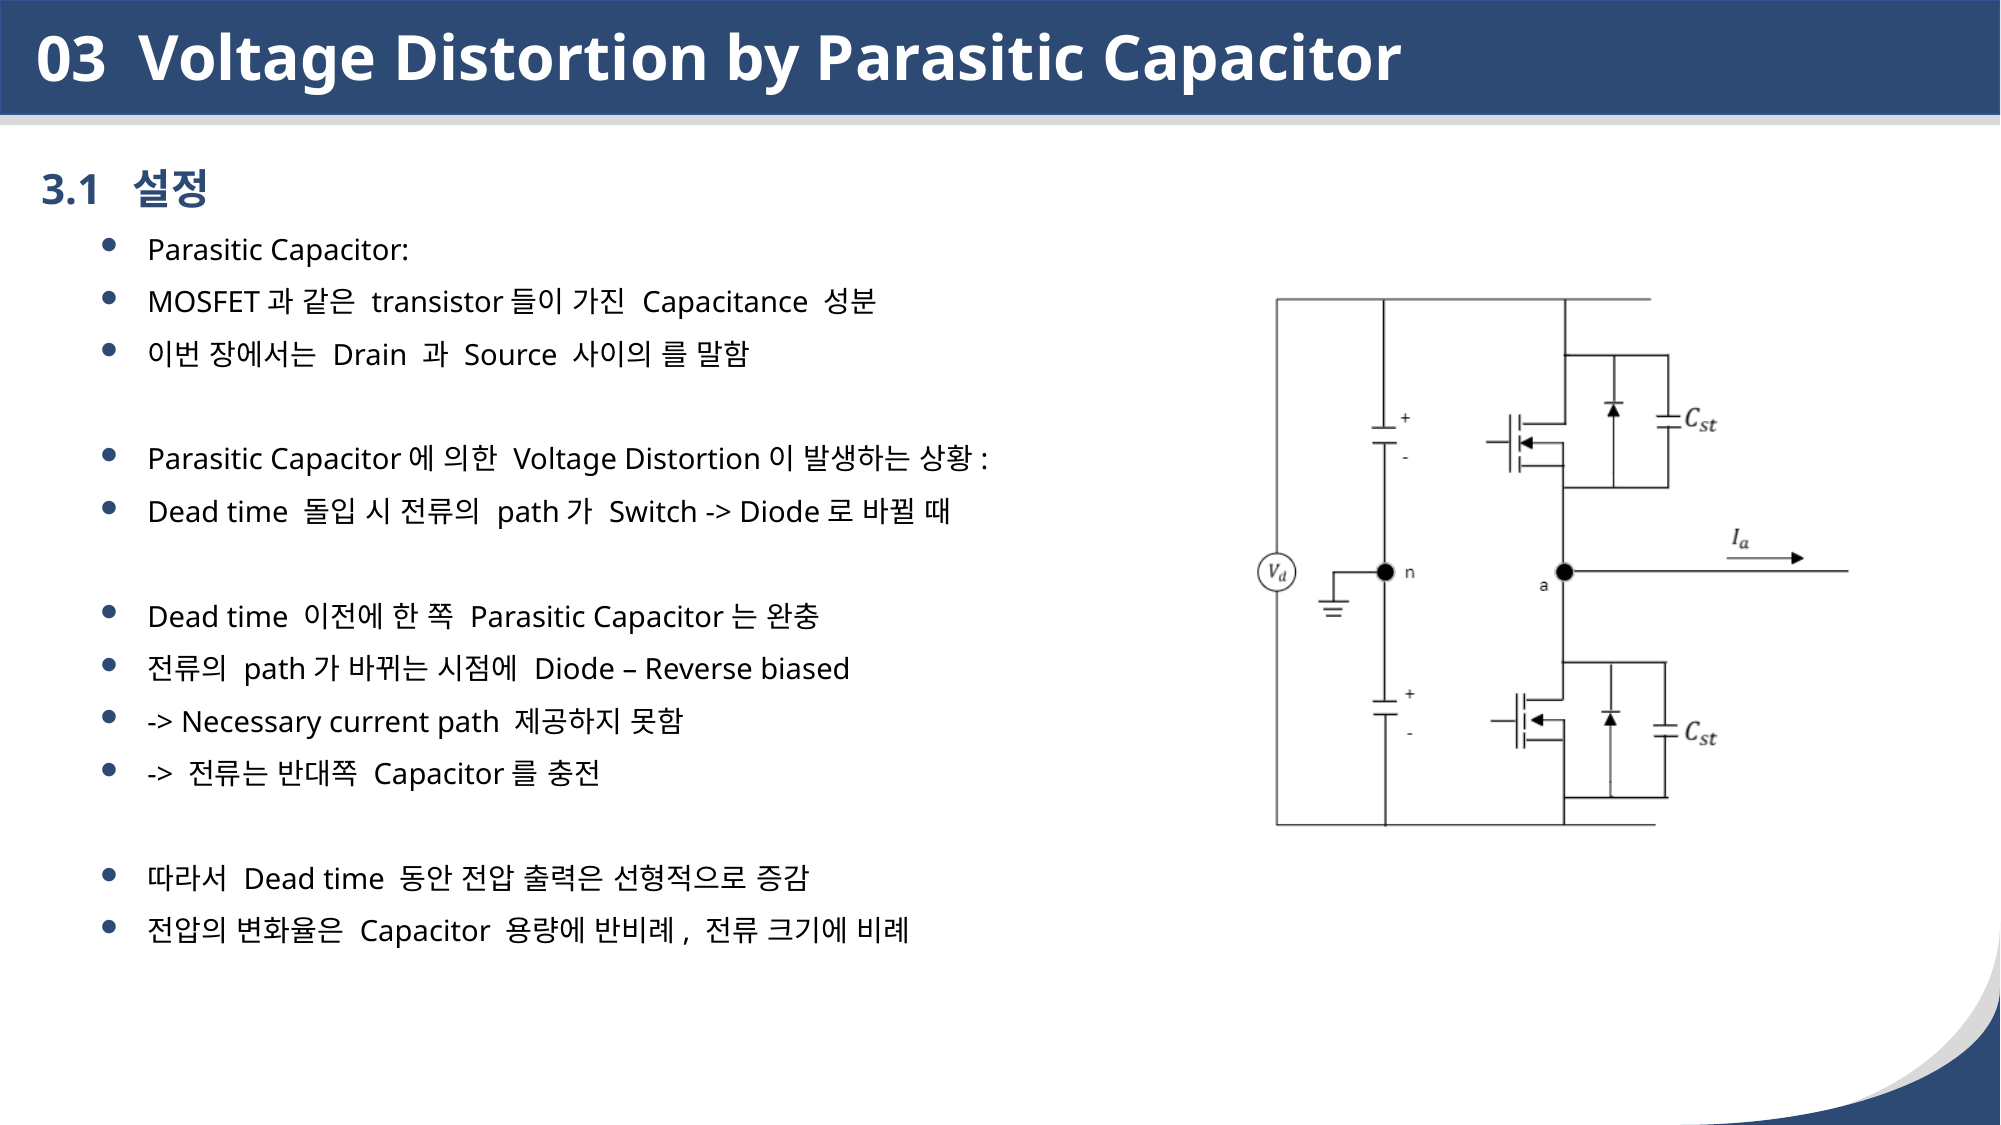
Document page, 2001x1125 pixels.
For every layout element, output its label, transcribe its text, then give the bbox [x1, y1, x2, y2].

picture [1250, 293, 1855, 832]
text_box 03 [21, 11, 123, 102]
text_box Voltage Distortion by Parasitic Capacitor [123, 10, 1496, 176]
